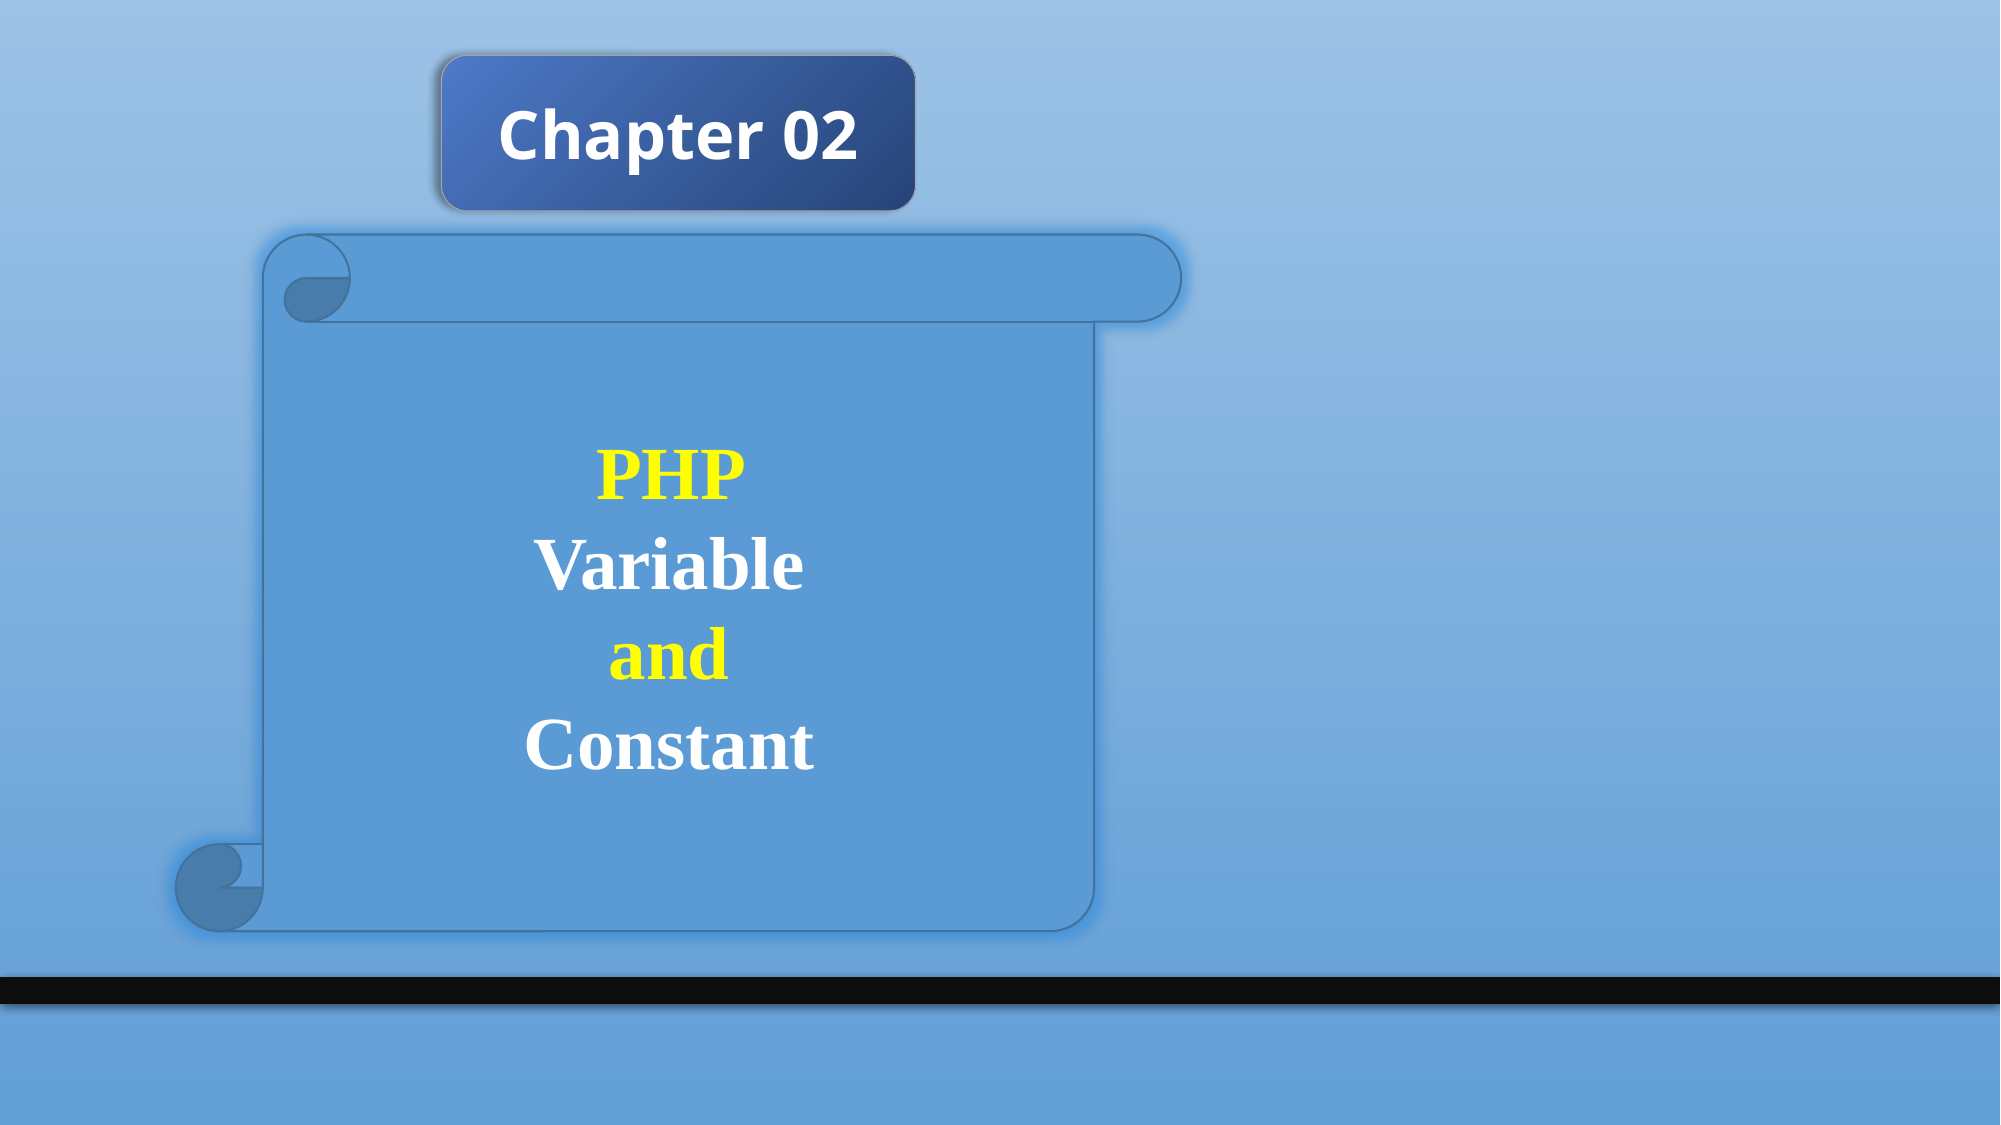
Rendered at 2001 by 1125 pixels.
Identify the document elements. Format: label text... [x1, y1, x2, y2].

text_box PHP Variable and Constant [174, 233, 1183, 933]
text_box [0, 977, 2000, 1004]
text_box Chapter 02 [440, 54, 917, 212]
